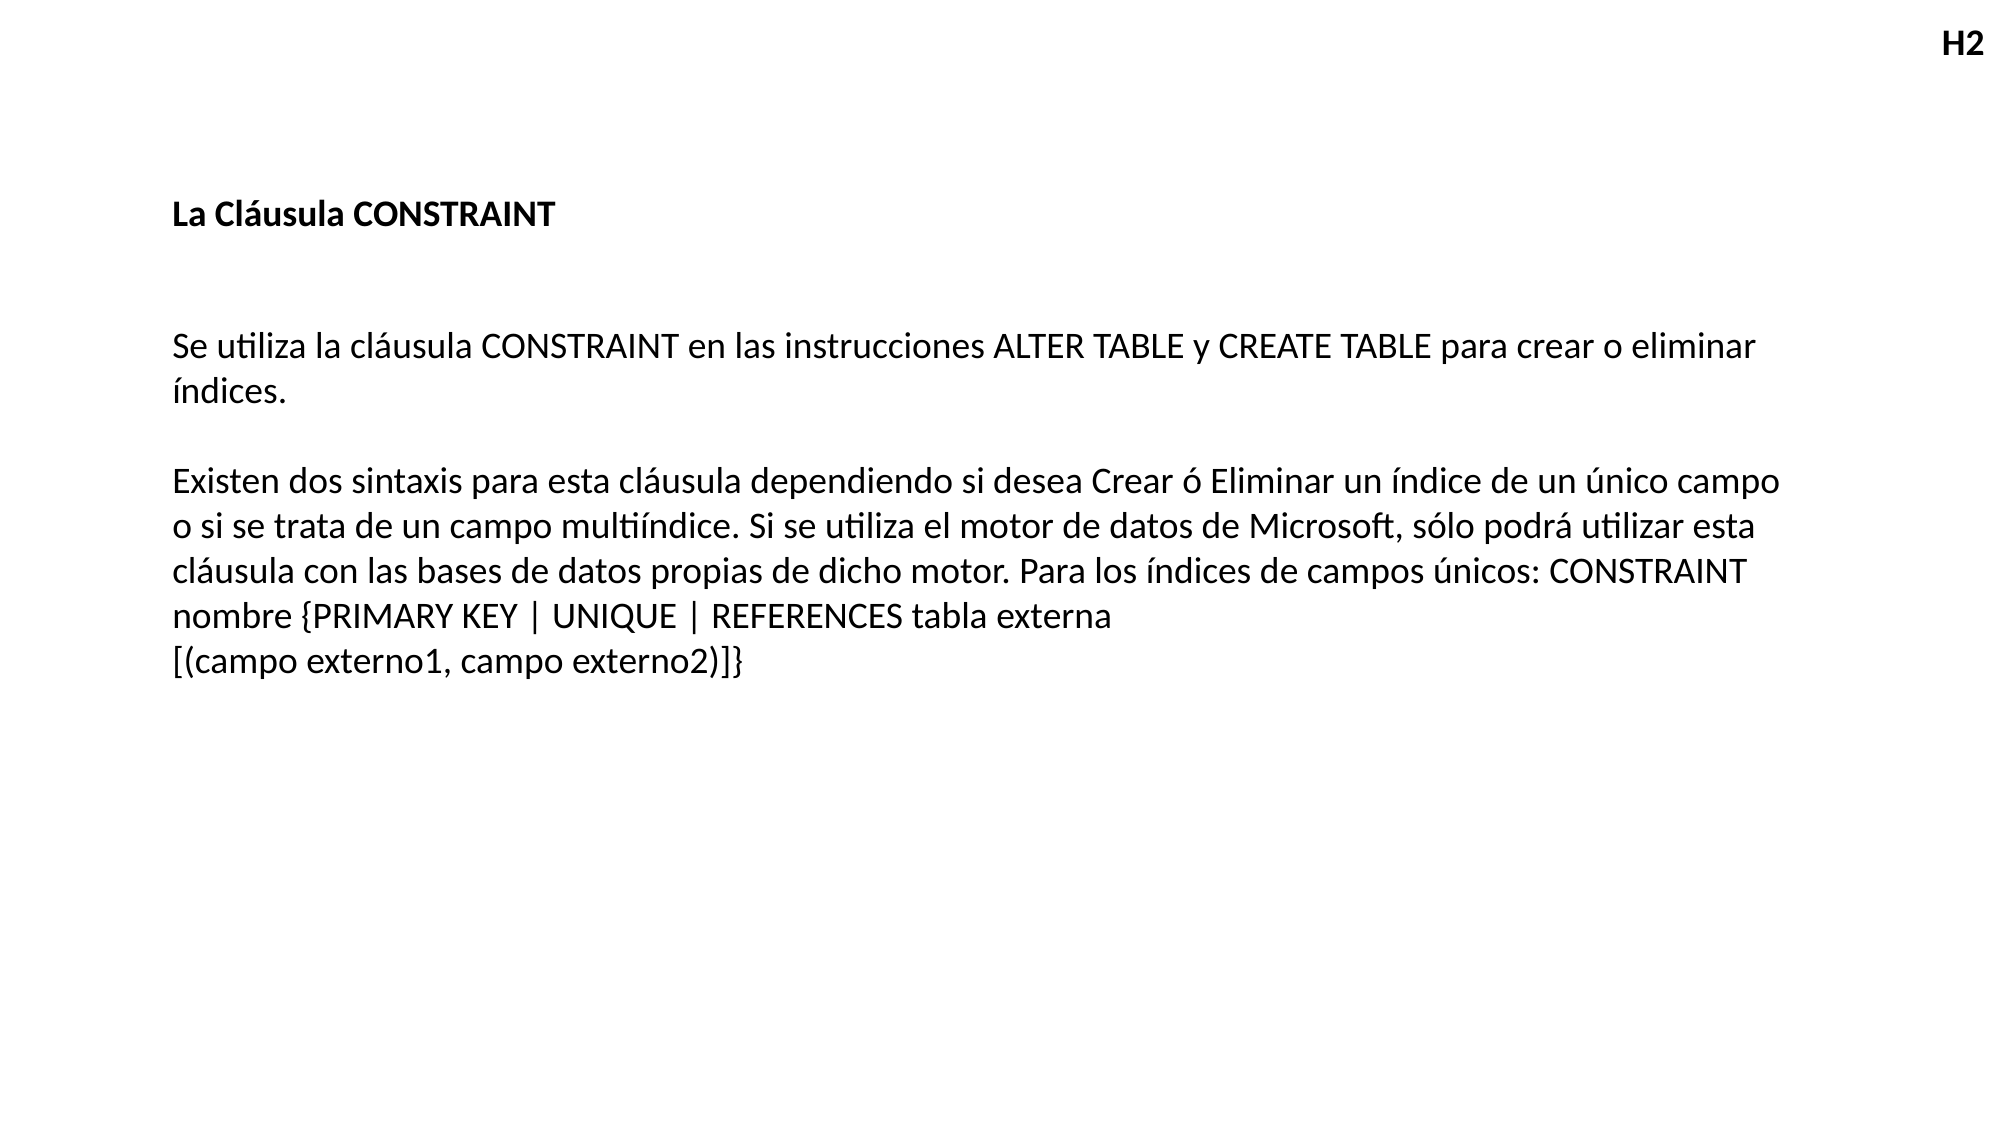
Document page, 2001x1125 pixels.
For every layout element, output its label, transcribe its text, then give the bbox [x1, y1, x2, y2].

text_box La Cláusula CONSTRAINT [157, 181, 1605, 242]
text_box H2 [1927, 10, 2000, 71]
text_box Se utiliza la cláusula CONSTRAINT en las instrucciones ALTER TABLE y CREATE TABLE para crear o eliminar índices. Existen dos sintaxis para esta cláusula dependiendo si desea Crear ó Eliminar un índice de un único campo o si se trata de un campo multiíndice. Si se utiliza el motor de datos de Microsoft, sólo podrá utilizar esta cláusula con las bases de datos propias de dicho motor. Para los índices de campos únicos: CONSTRAINT nombre {PRIMARY KEY | UNIQUE | REFERENCES tabla externa [(campo externo1, campo externo2)]} [157, 313, 1823, 688]
